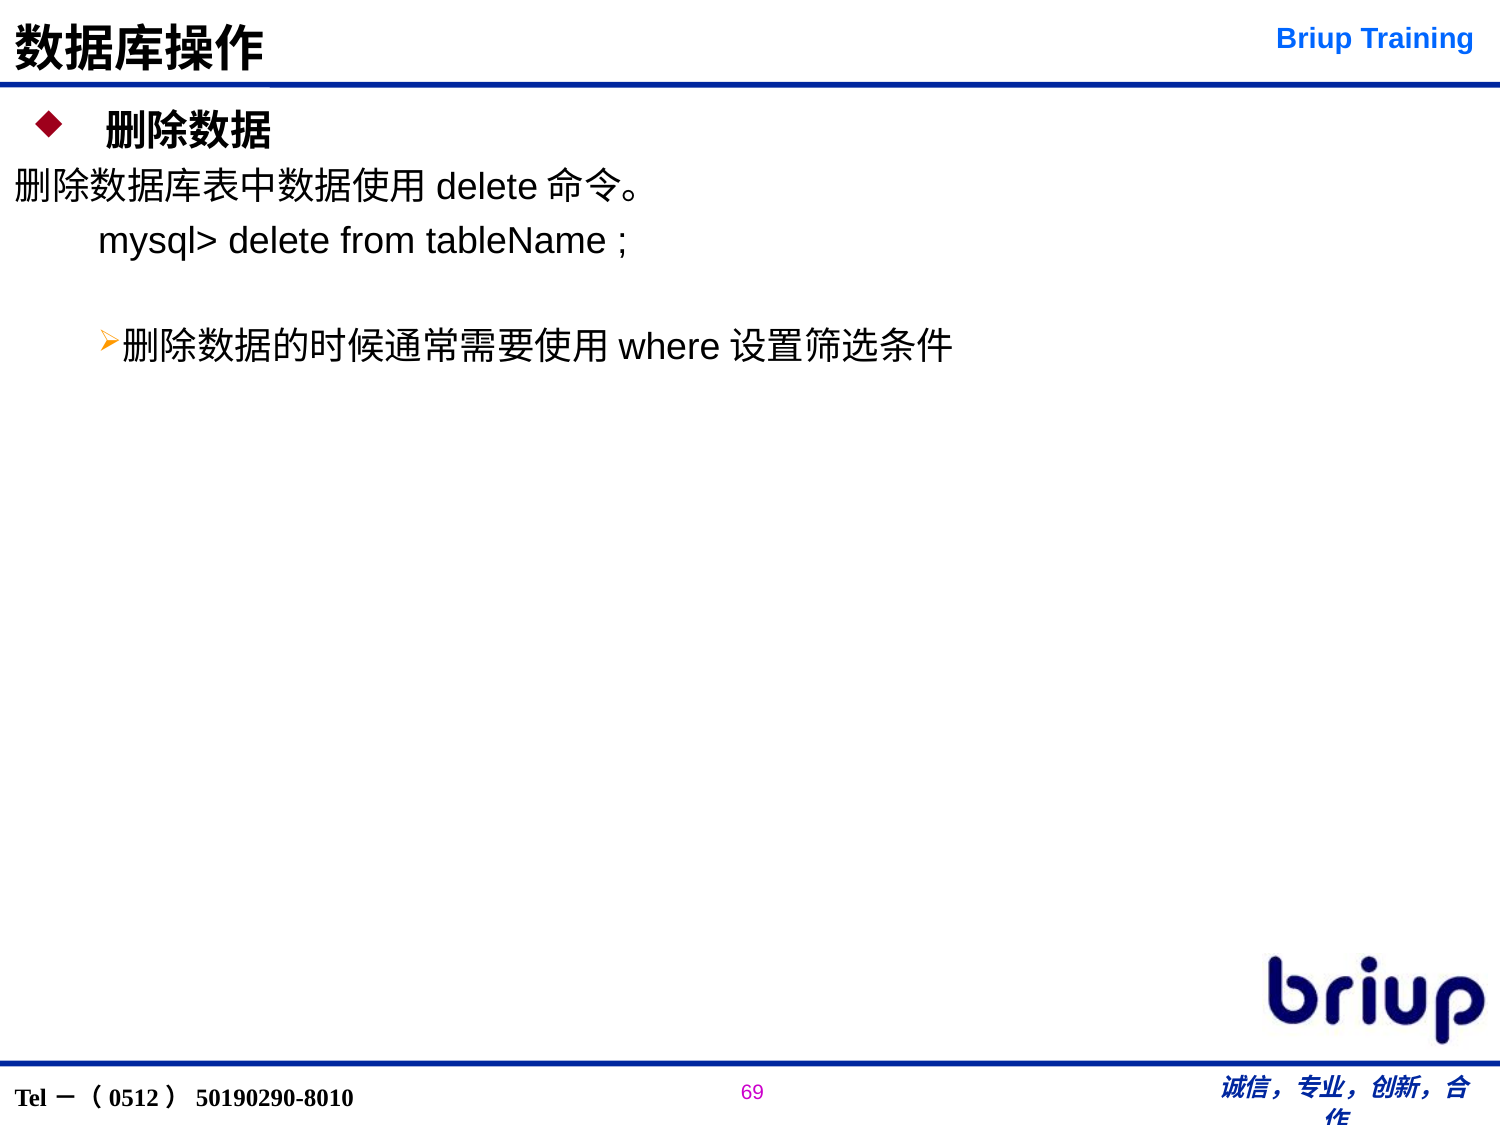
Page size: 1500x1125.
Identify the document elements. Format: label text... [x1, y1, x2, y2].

list 删除数据 删除数据库表中数据使用delete命令。 mysql> delete from tableName ; 删除数据的时候通常需要使用where设置筛选条件 [0, 96, 1500, 1053]
title 数据库操作 [0, 0, 1251, 85]
